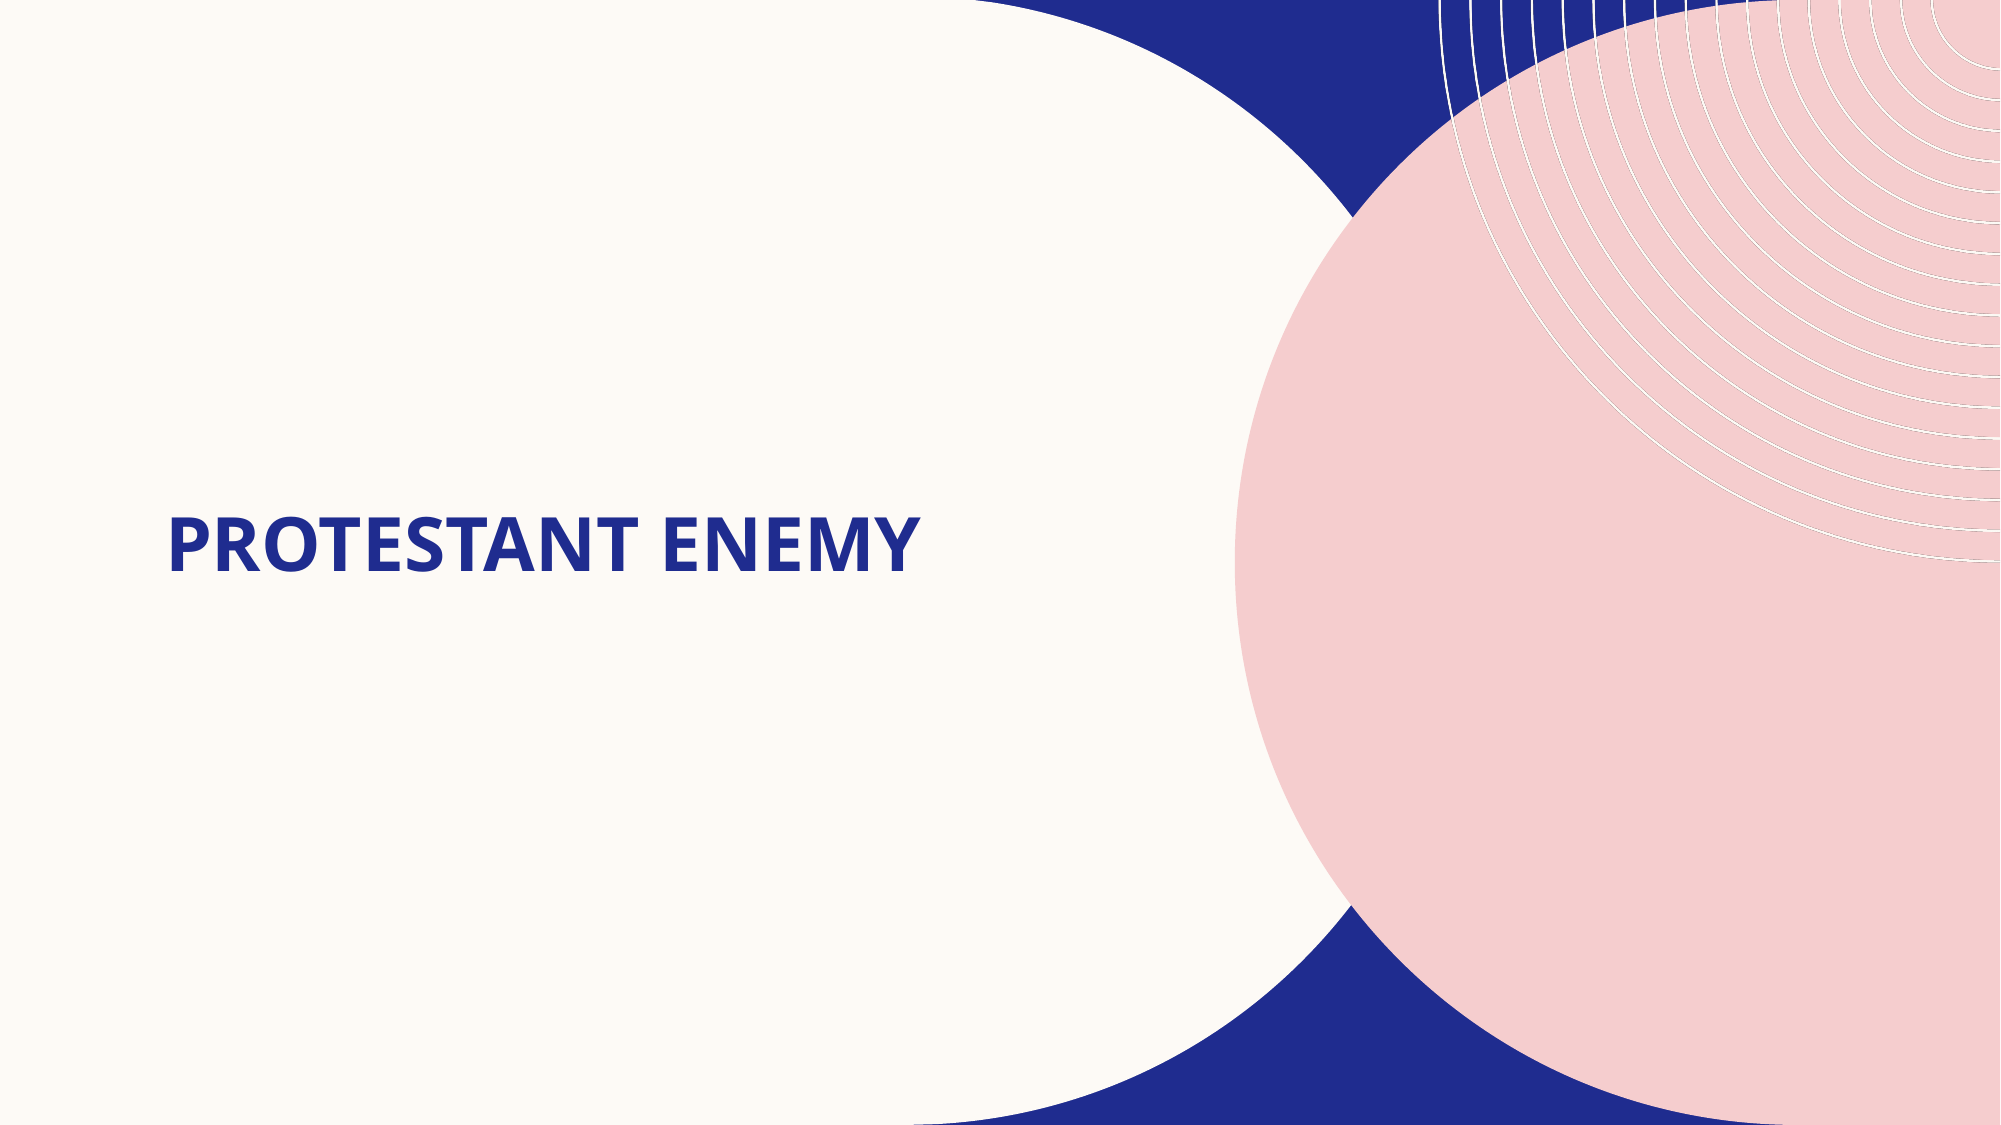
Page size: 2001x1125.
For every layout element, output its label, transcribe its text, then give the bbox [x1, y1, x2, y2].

title Protestant enemy [150, 139, 1088, 587]
picture [1438, 0, 2001, 563]
